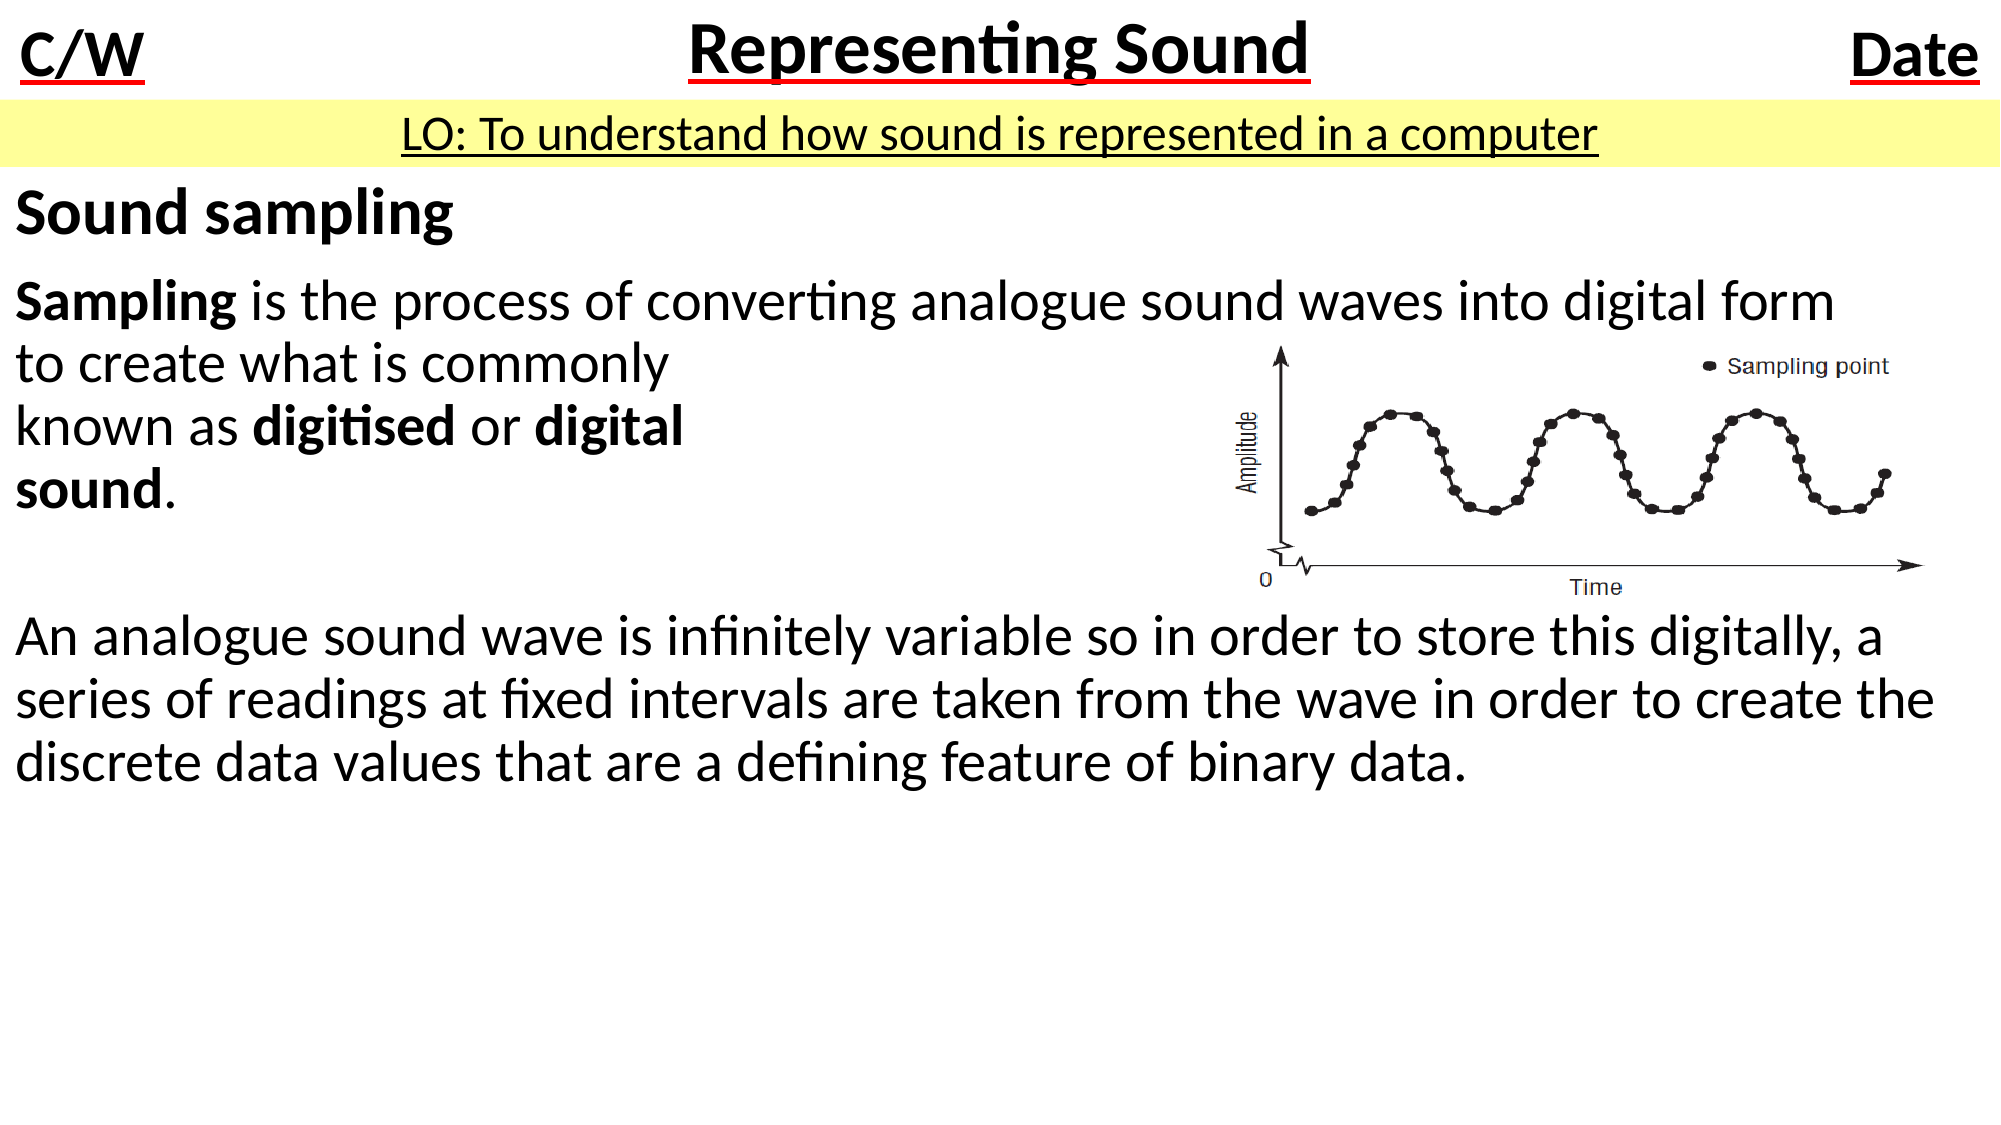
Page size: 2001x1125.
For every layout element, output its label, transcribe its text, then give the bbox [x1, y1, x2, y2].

title Representing Sound [0, 0, 2000, 99]
list Sound sampling Sampling is the process of converting analogue sound waves into digital form to create what is commonly known as digitised or digital sound. An analogue sound wave is infinitely variable so in order to store this digitally, a series of readings at fixed intervals are taken from the wave in order to create the discrete data values that are a defining feature of binary data. [0, 169, 1999, 1125]
picture [1214, 336, 1936, 598]
list LO: To understand how sound is represented in a computer [0, 99, 2000, 167]
